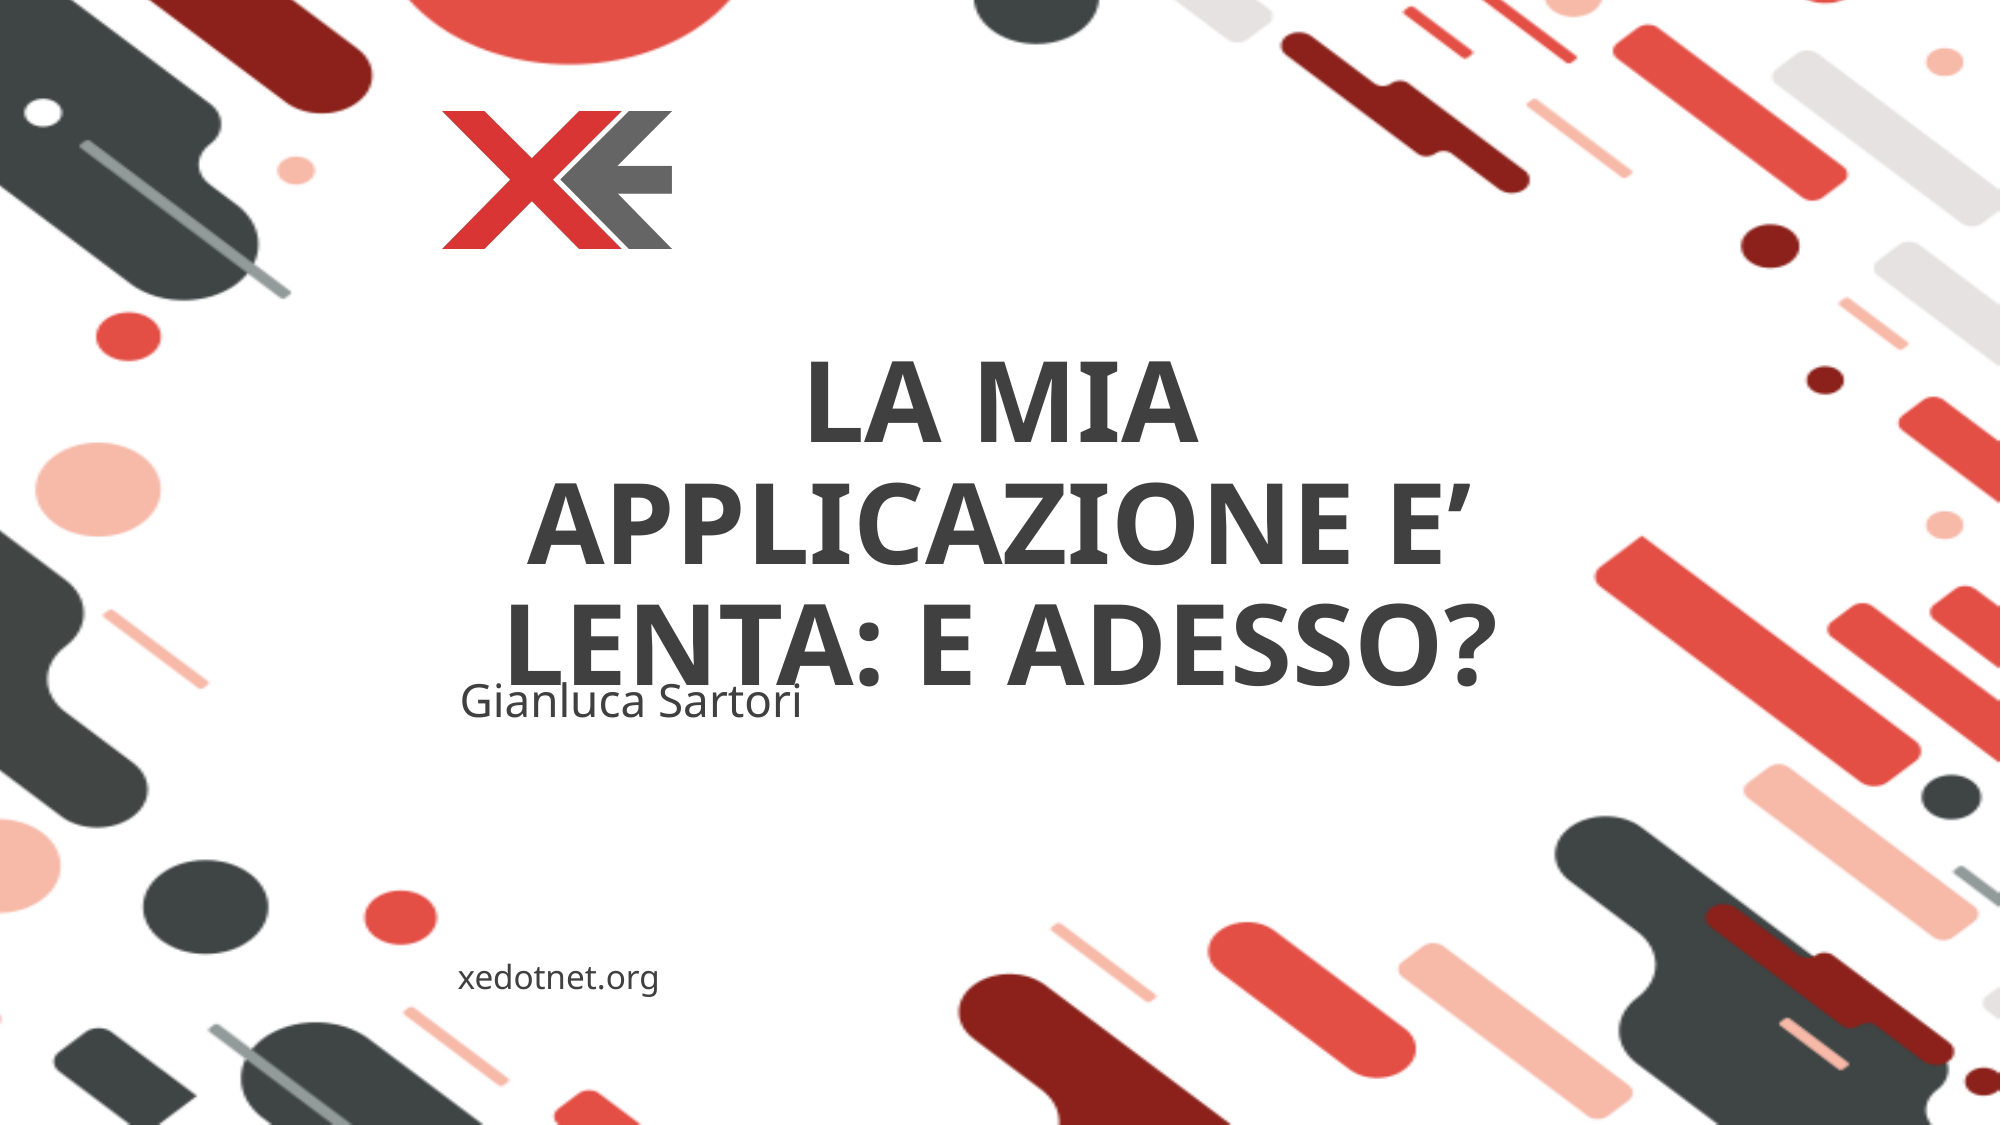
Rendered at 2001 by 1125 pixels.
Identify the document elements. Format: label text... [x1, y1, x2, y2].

picture [0, 0, 2000, 1125]
subtitle Gianluca Sartori [444, 670, 1556, 857]
title LA MIA APPLICAZIONE E’ LENTA: E ADESSO? [359, 338, 1641, 670]
